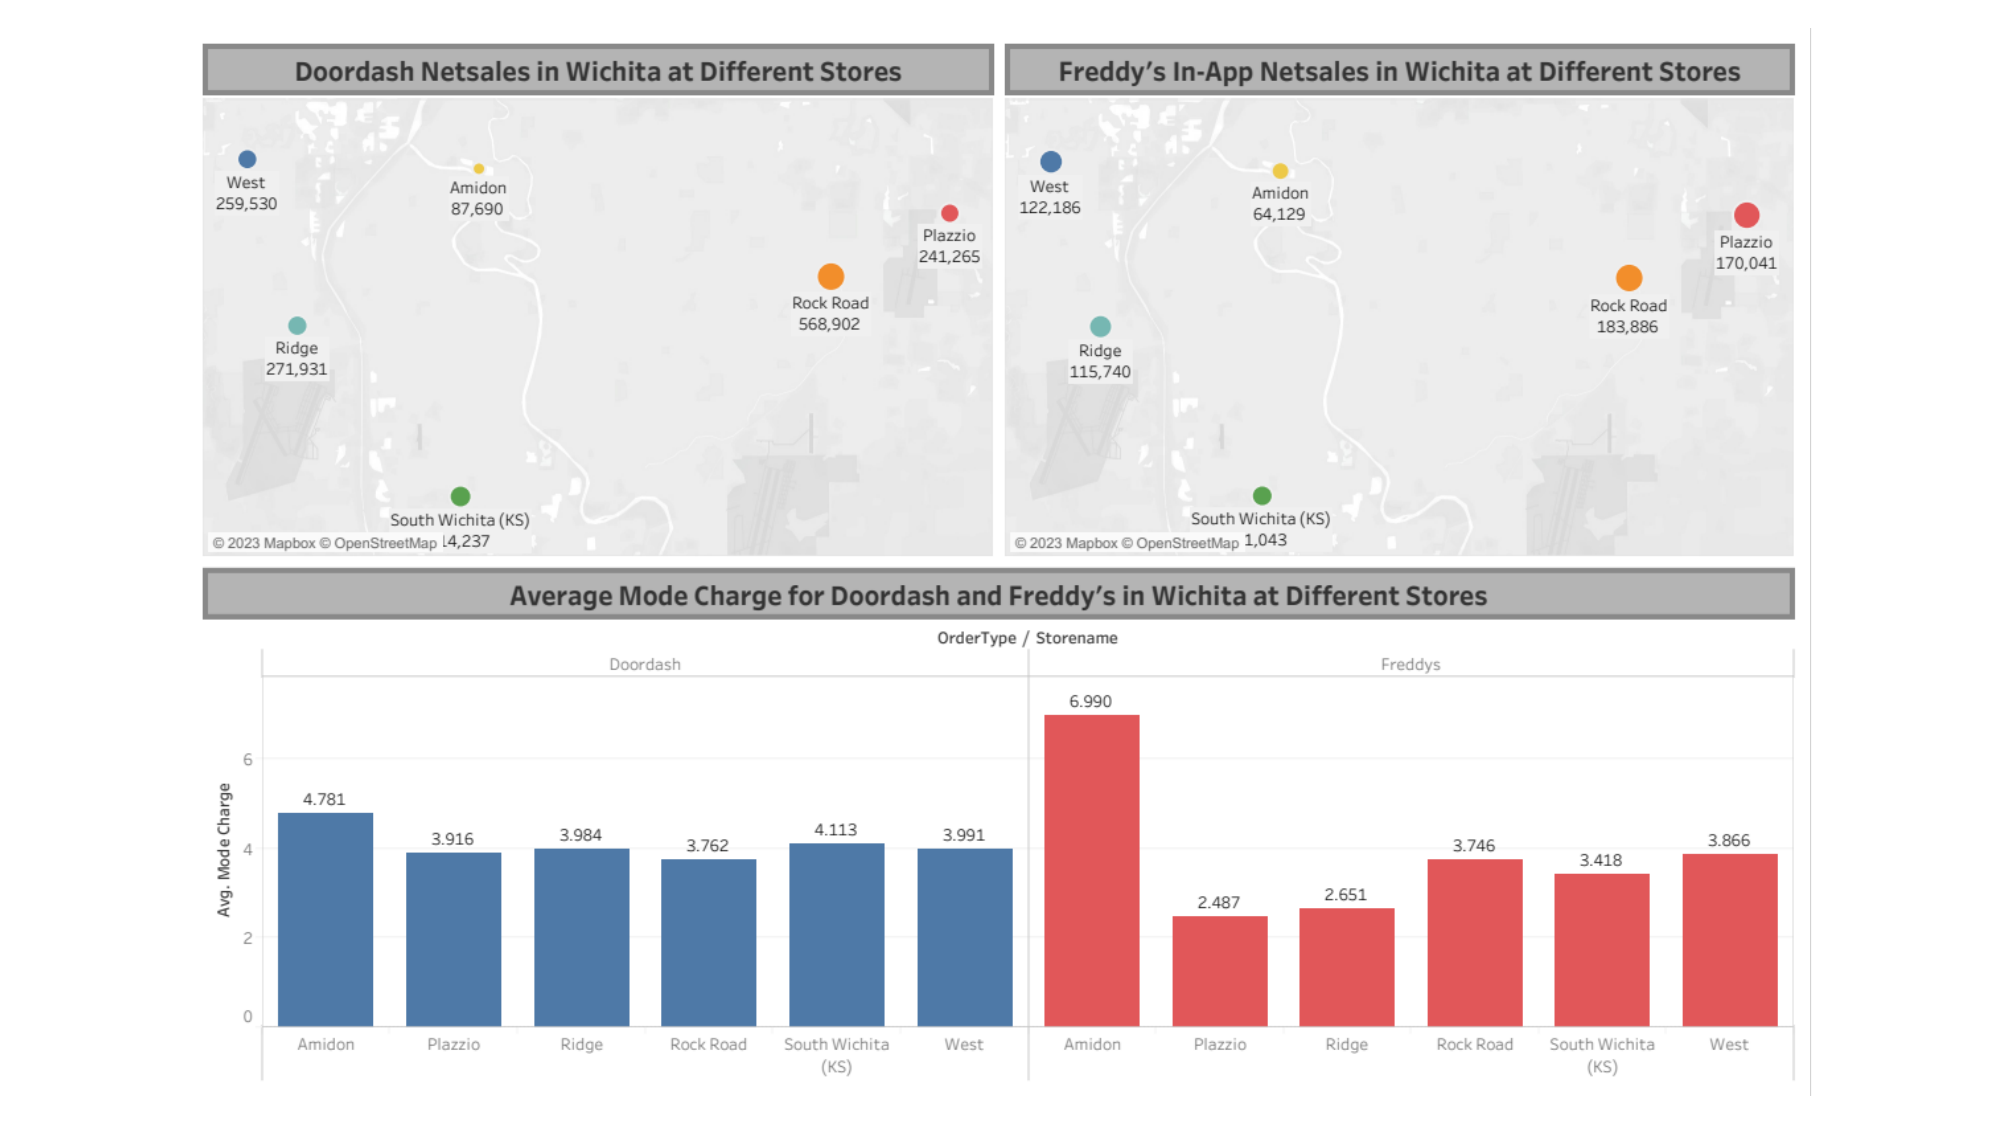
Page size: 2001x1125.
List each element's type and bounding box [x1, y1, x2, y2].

picture [187, 28, 1813, 1096]
